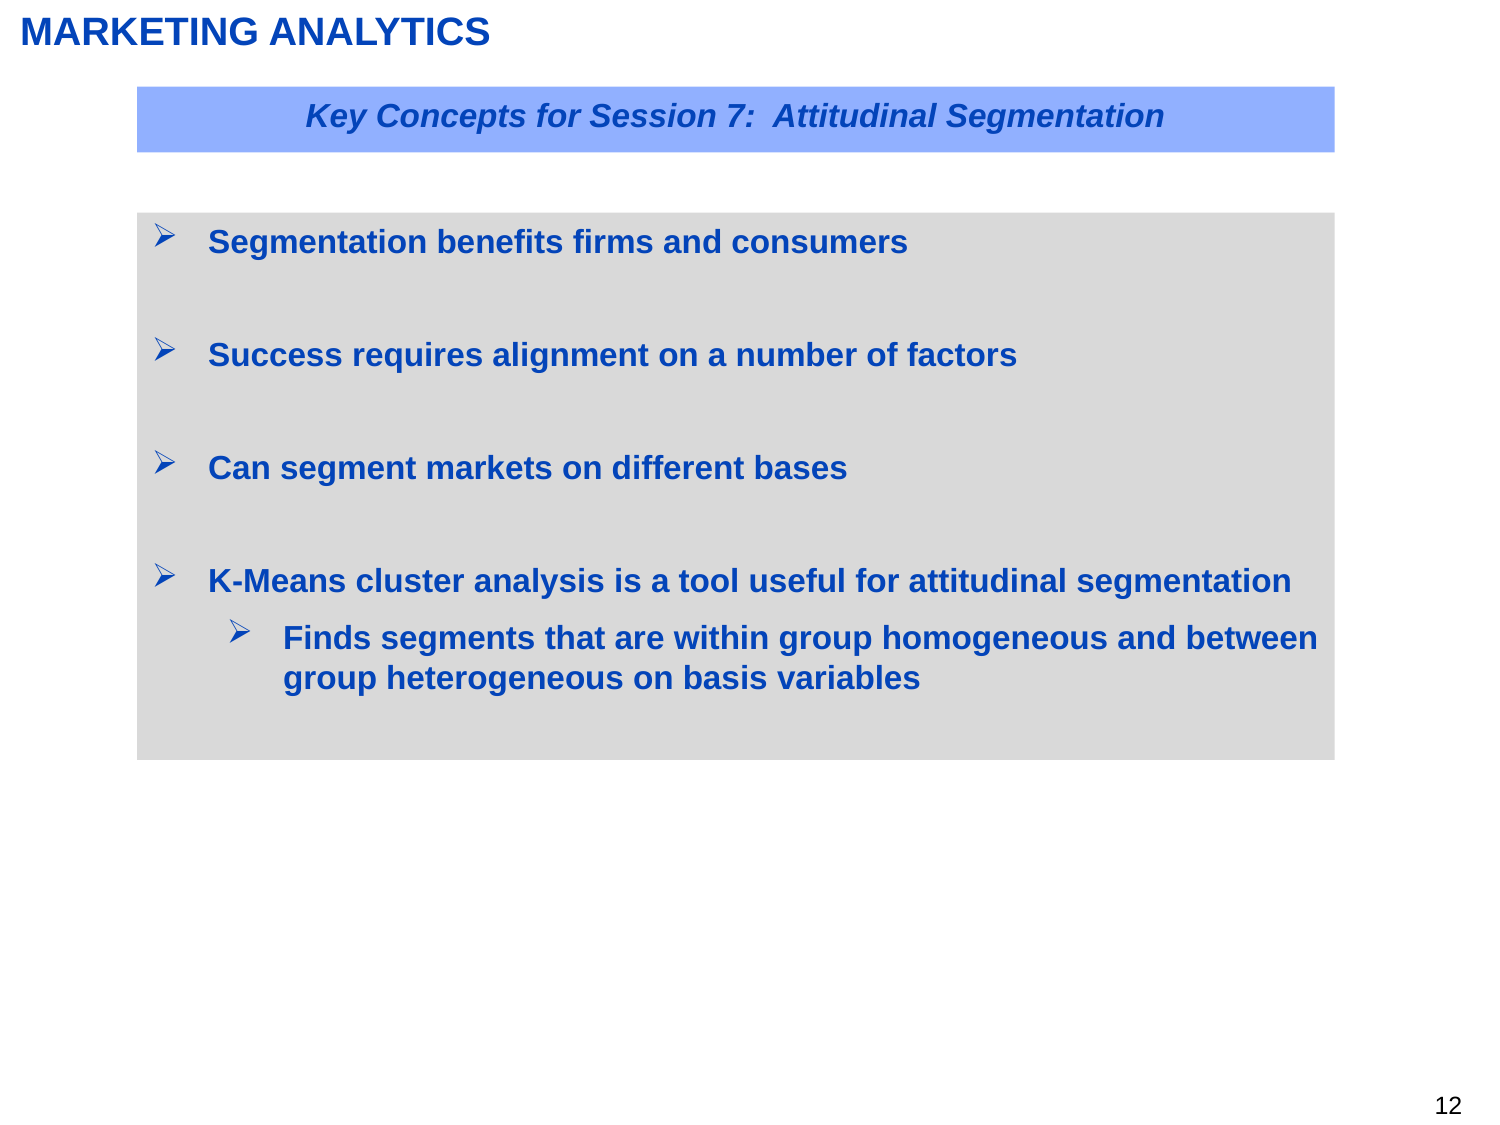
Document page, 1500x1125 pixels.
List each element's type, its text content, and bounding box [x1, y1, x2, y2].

text_box Key Concepts for Session 7: Attitudinal Segmentation [137, 86, 1335, 153]
text_box Segmentation benefits firms and consumers Success requires alignment on a number of factors Can segment markets on different bases K-Means cluster analysis is a tool useful for attitudinal segmentation Finds segments that are within group homogeneous and between group heterogeneous on basis variables [137, 212, 1335, 760]
title MARKETING ANALYTICS [19, 5, 1463, 54]
slide_number 11 [1149, 1089, 1463, 1121]
